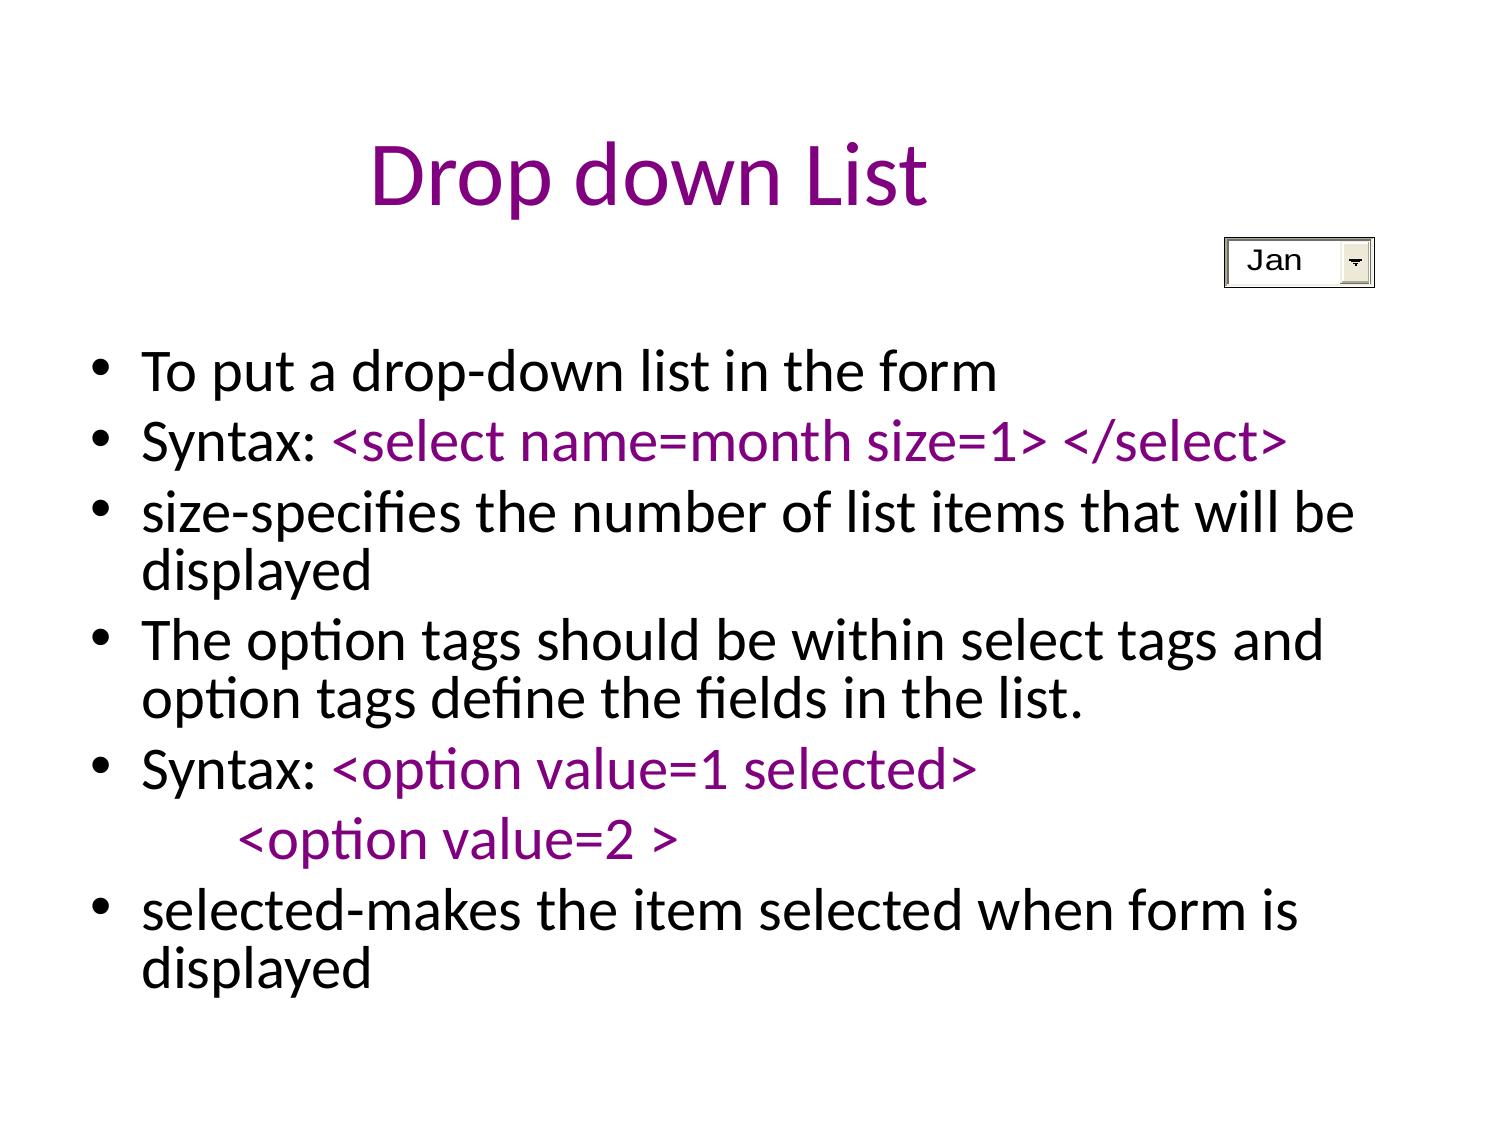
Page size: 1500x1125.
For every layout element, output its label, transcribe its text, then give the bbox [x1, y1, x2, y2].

list To put a drop-down list in the form Syntax: <select name=month size=1> </select> size-specifies the number of list items that will be displayed The option tags should be within select tags and option tags define the fields in the list. Syntax: <option value=1 selected> <option value=2 > selected-makes the item selected when form is displayed [75, 337, 1438, 1013]
title Drop down List [75, 75, 1225, 263]
